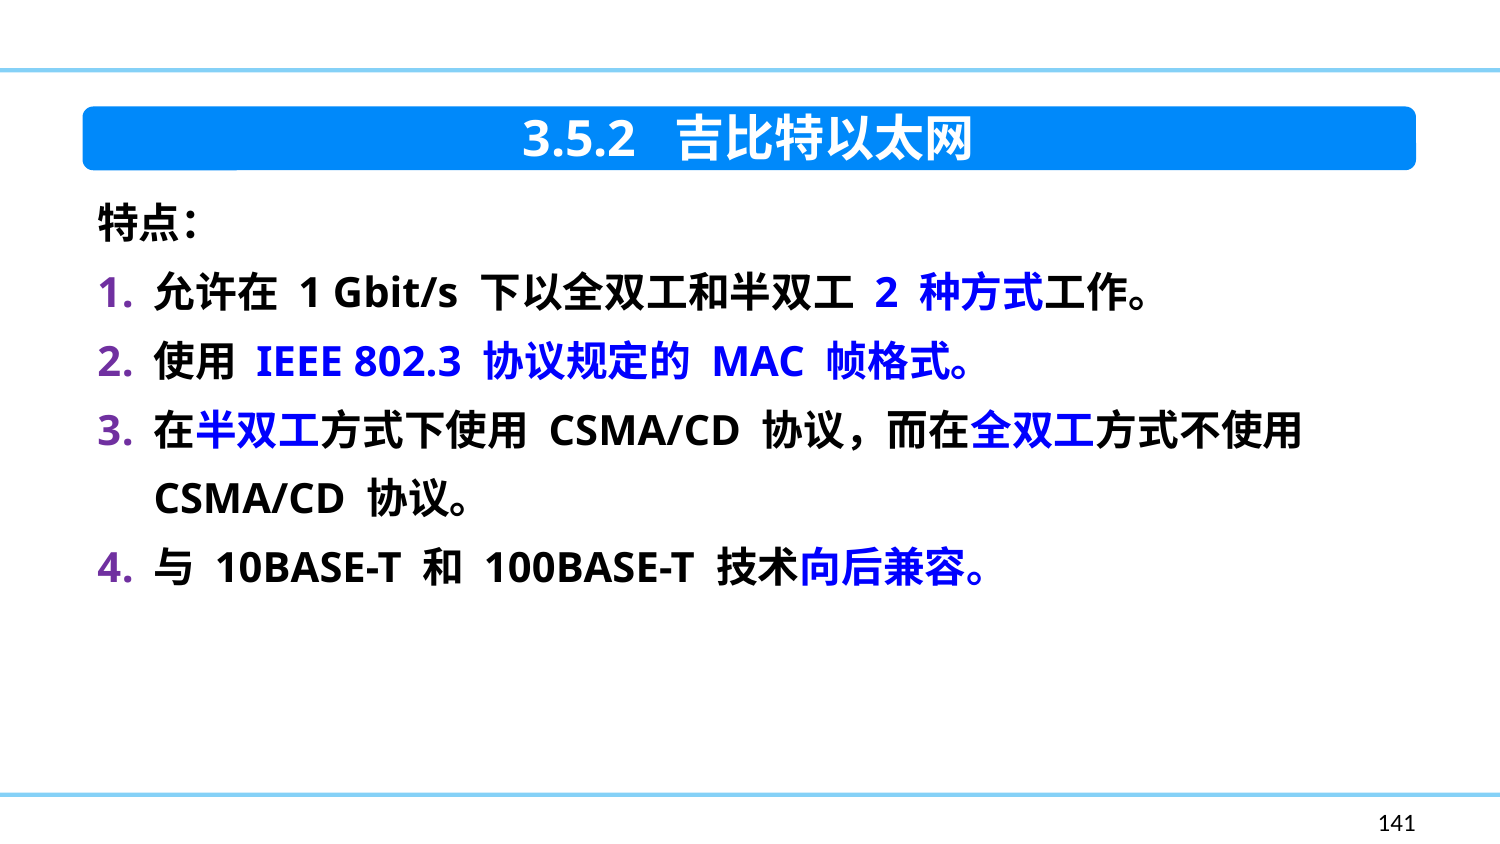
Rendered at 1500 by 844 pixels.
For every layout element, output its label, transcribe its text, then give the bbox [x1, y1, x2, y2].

text_box [990, 106, 1417, 171]
slide_number 141 [1362, 798, 1460, 844]
text_box 特点： 允许在 1 Gbit/s 下以全双工和半双工 2 种方式工作。 使用 IEEE 802.3 协议规定的 MAC 帧格式。 在半双工方式下使用 CSMA/CD 协议，而在全双工方式不使用 CSMA/CD 协议。 与 10BASE-T 和 100BASE-T 技术向后兼容。 [82, 171, 1416, 599]
text_box 3.5.2 吉比特以太网 [507, 99, 990, 171]
text_box [82, 106, 507, 171]
